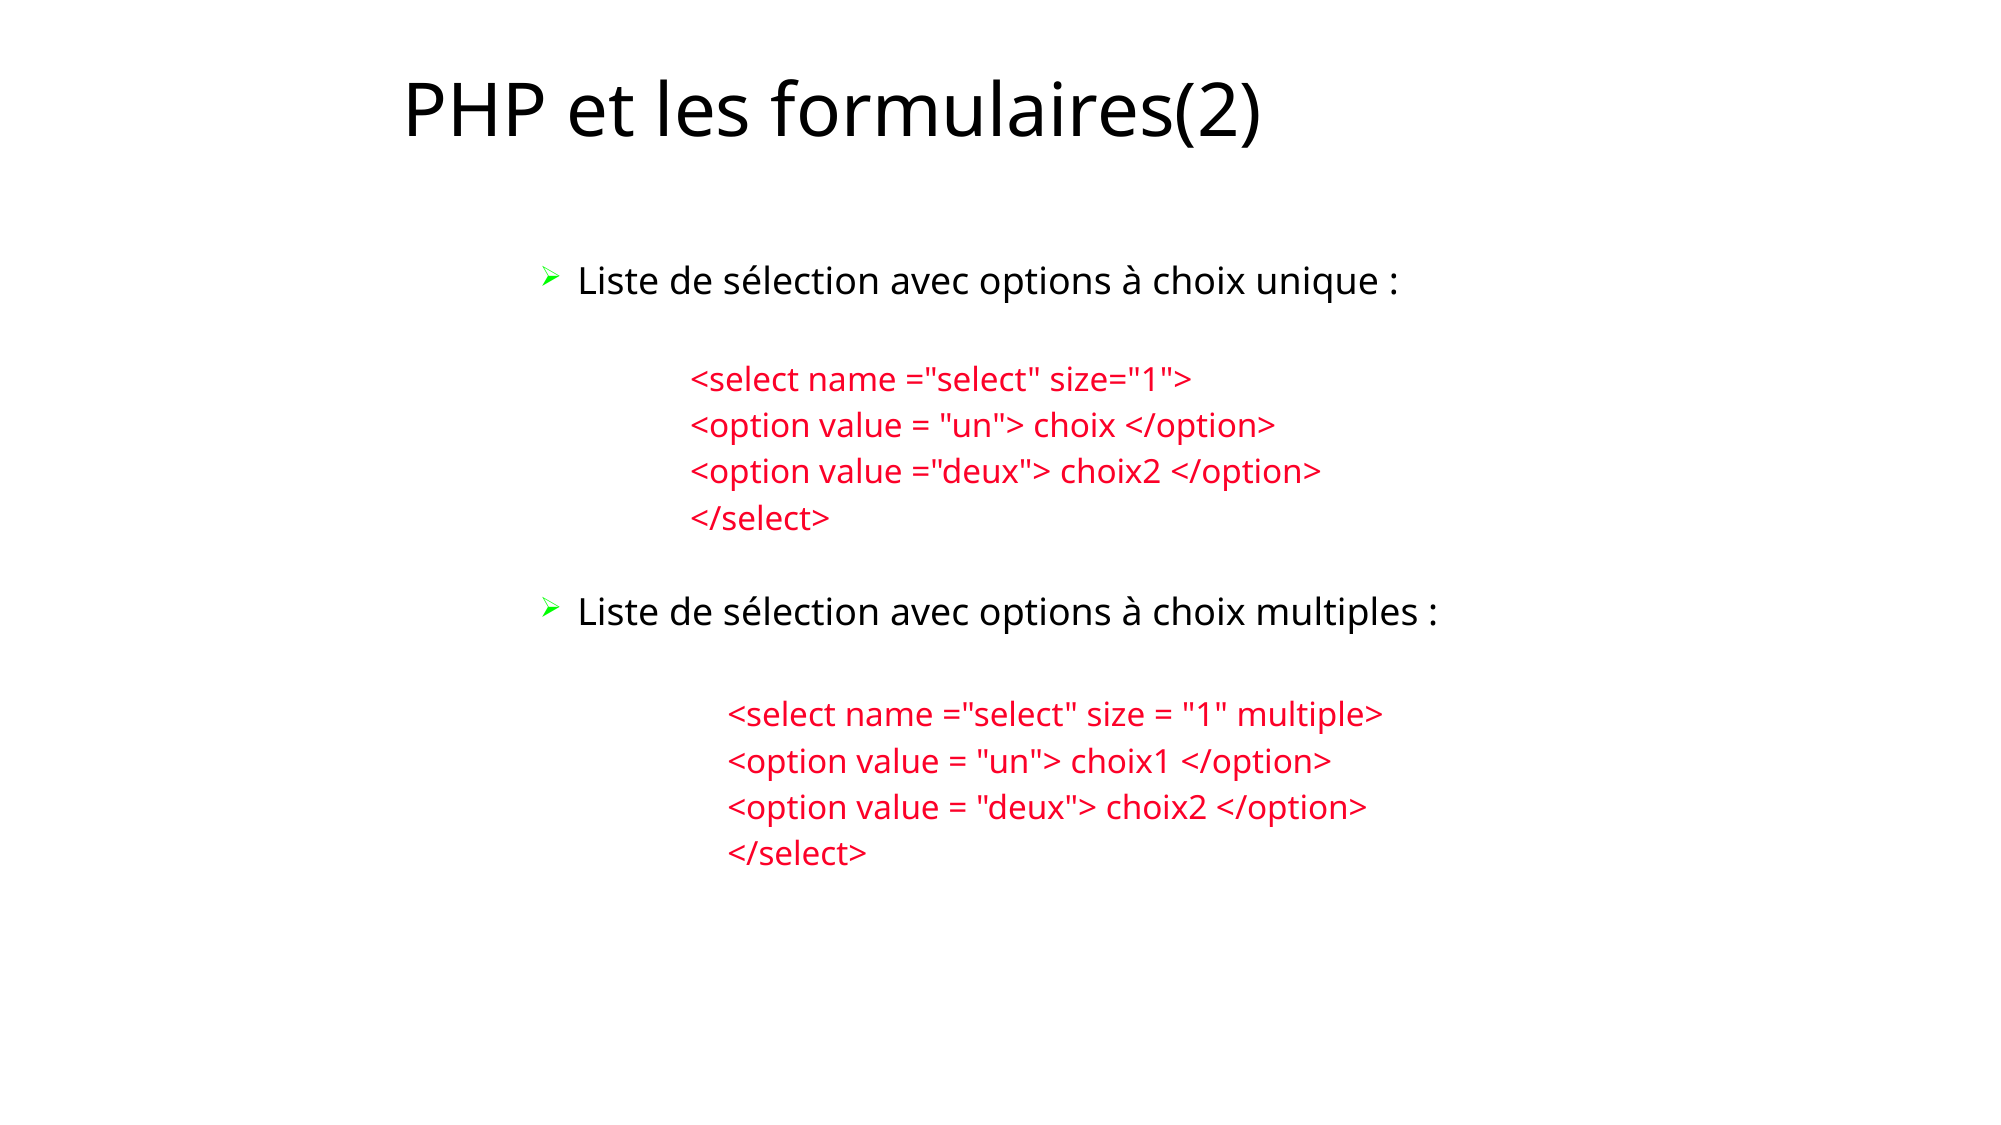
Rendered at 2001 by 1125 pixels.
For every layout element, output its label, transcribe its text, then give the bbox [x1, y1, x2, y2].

title PHP et les formulaires(2) [387, 24, 1772, 200]
list Liste de sélection avec options à choix unique : <select name ="select" size="1"> <option value = "un"> choix </option> <option value ="deux"> choix2 </option> </select> Liste de sélection avec options à choix multiples : <select name ="select" size = "1" multiple> <option value = "un"> choix1 </option> <option value = "deux"> choix2 </option> </select> [374, 200, 1786, 988]
